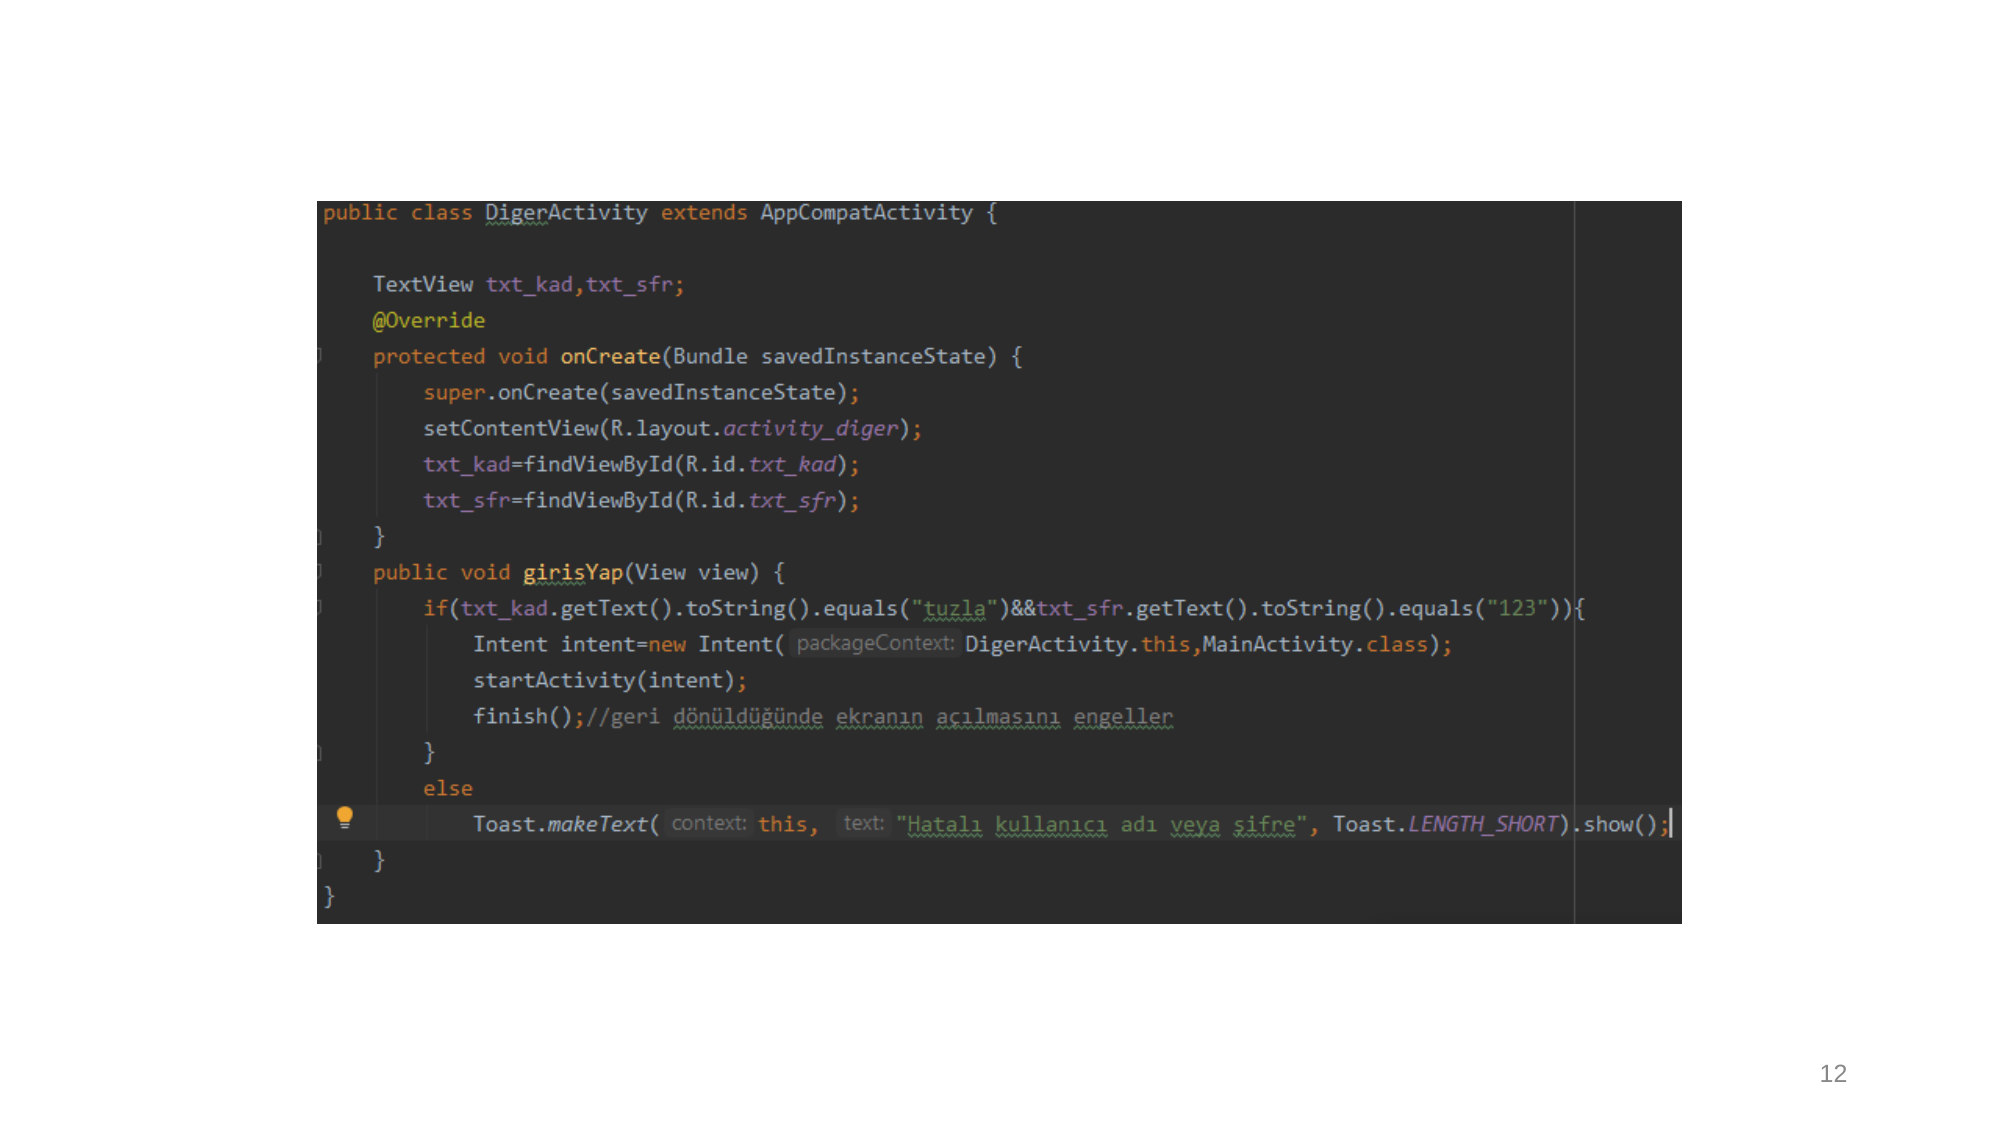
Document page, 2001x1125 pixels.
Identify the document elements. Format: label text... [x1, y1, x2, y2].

slide_number 12 [1412, 1042, 1863, 1103]
picture [317, 201, 1683, 924]
